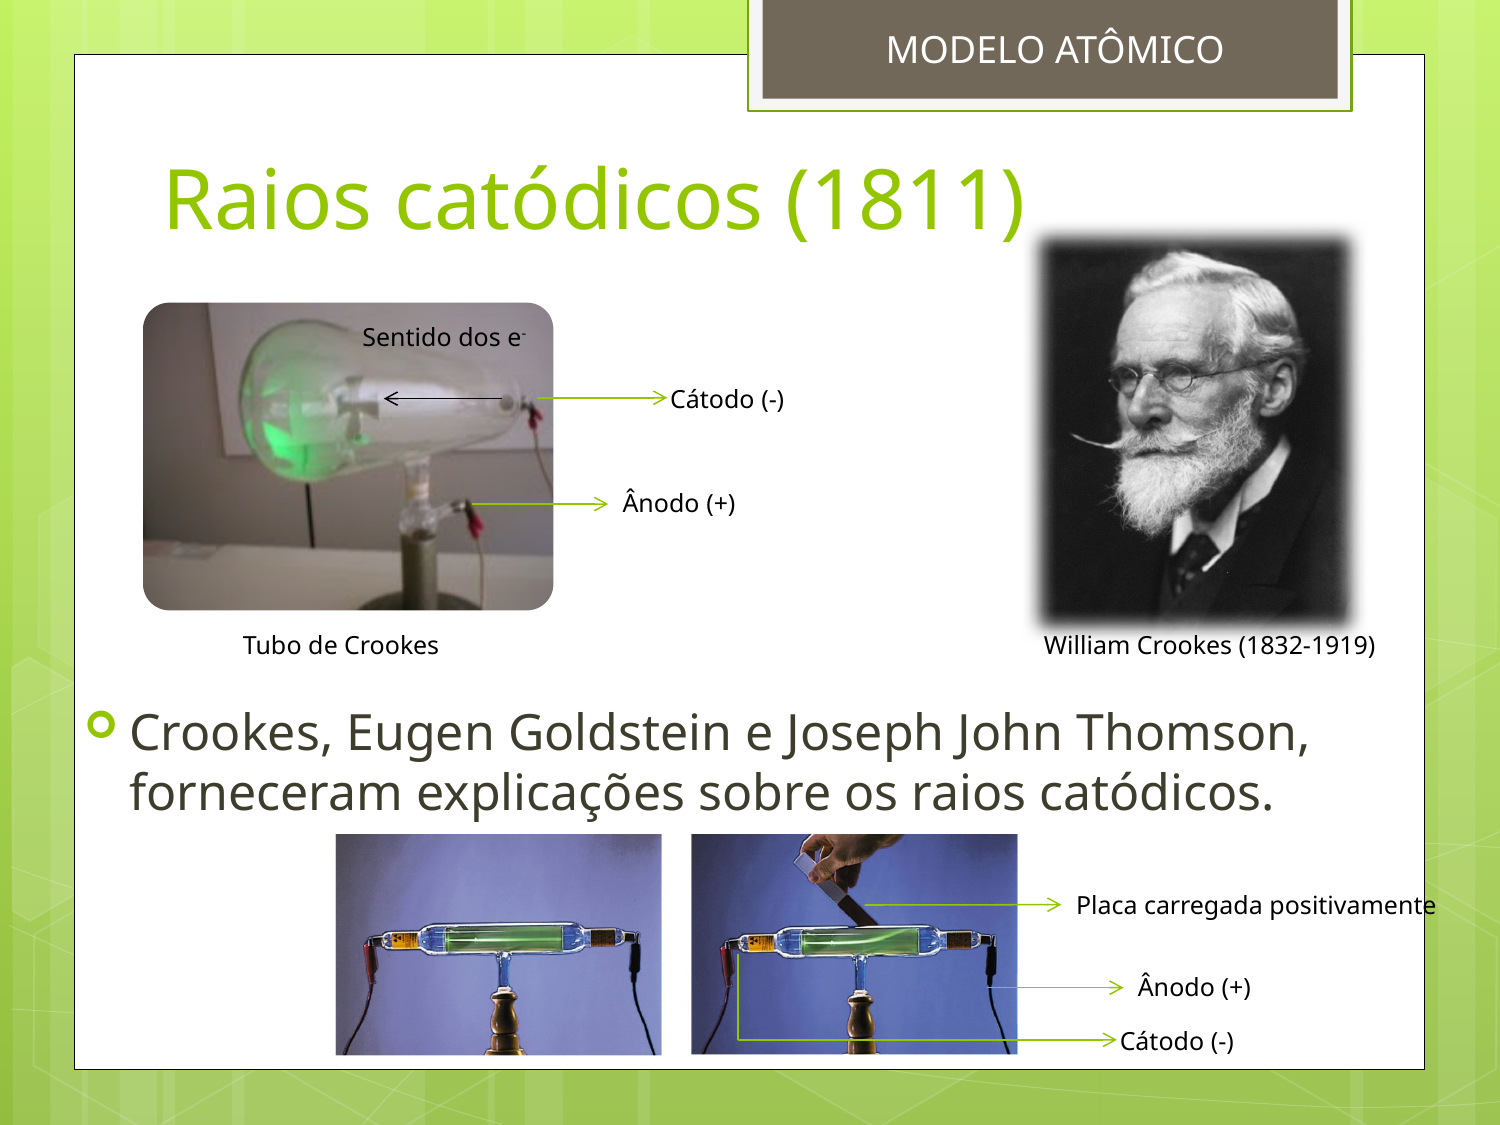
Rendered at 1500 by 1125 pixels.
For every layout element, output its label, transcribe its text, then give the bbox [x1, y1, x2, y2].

text_box Cátodo (-) [655, 375, 800, 421]
text_box MODELO ATÔMICO [870, 19, 1240, 79]
text_box Ânodo (+) [607, 480, 751, 526]
picture [142, 302, 554, 611]
picture [1021, 219, 1368, 645]
text_box William Crookes (1832-1919) [1029, 622, 1391, 667]
text_box Tubo de Crookes [228, 622, 455, 667]
list Crookes, Eugen Goldstein e Joseph John Thomson, forneceram explicações sobre os raios catódicos. [58, 692, 1495, 1125]
title Raios catódicos (1811) [147, 66, 1300, 254]
text_box Placa carregada positivamente [1061, 882, 1453, 927]
text_box Ânodo (+) [1123, 964, 1266, 1009]
picture [331, 833, 1022, 1062]
text_box Cátodo (-) [1105, 1018, 1249, 1063]
